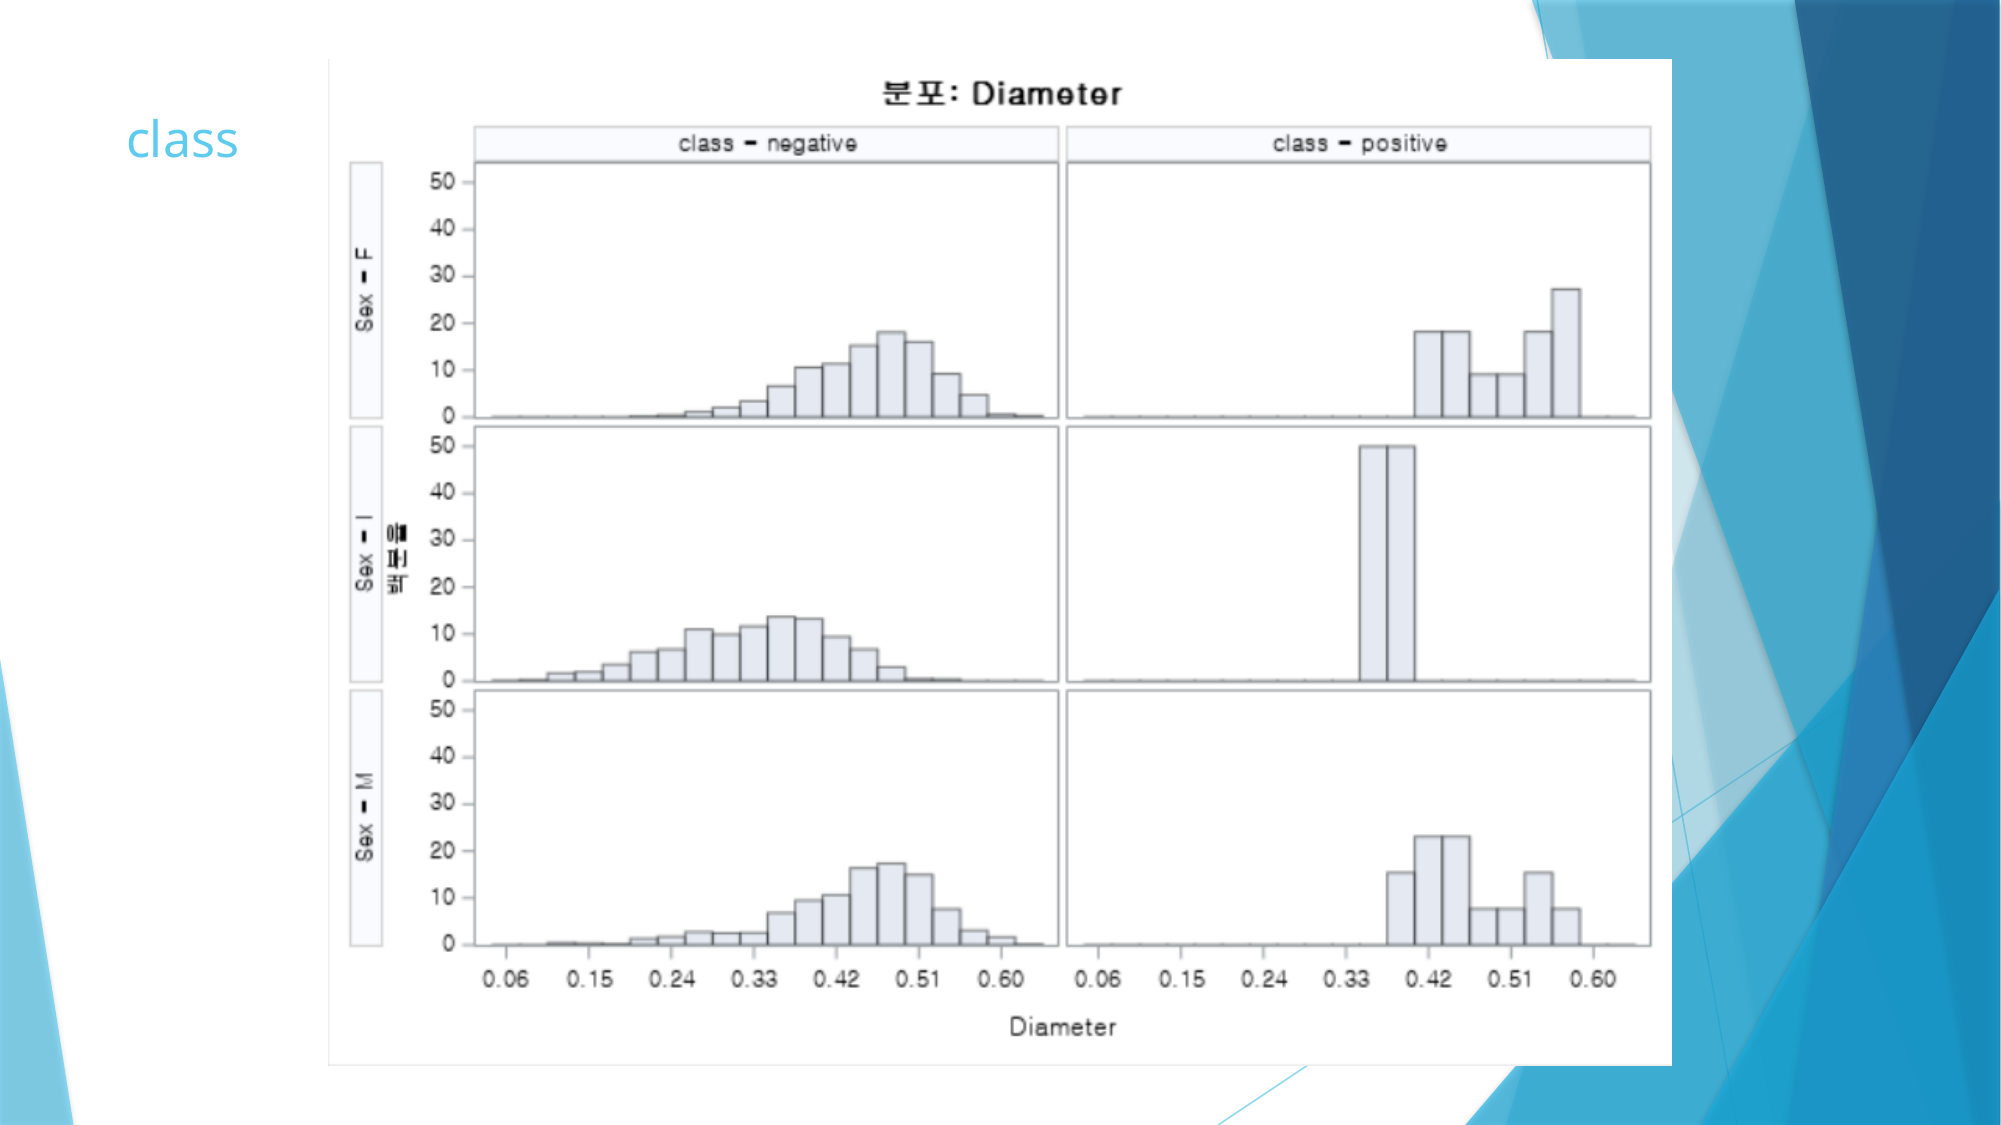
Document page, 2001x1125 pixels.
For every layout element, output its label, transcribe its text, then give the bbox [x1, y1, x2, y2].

title class [111, 99, 322, 237]
picture [327, 58, 1673, 1067]
